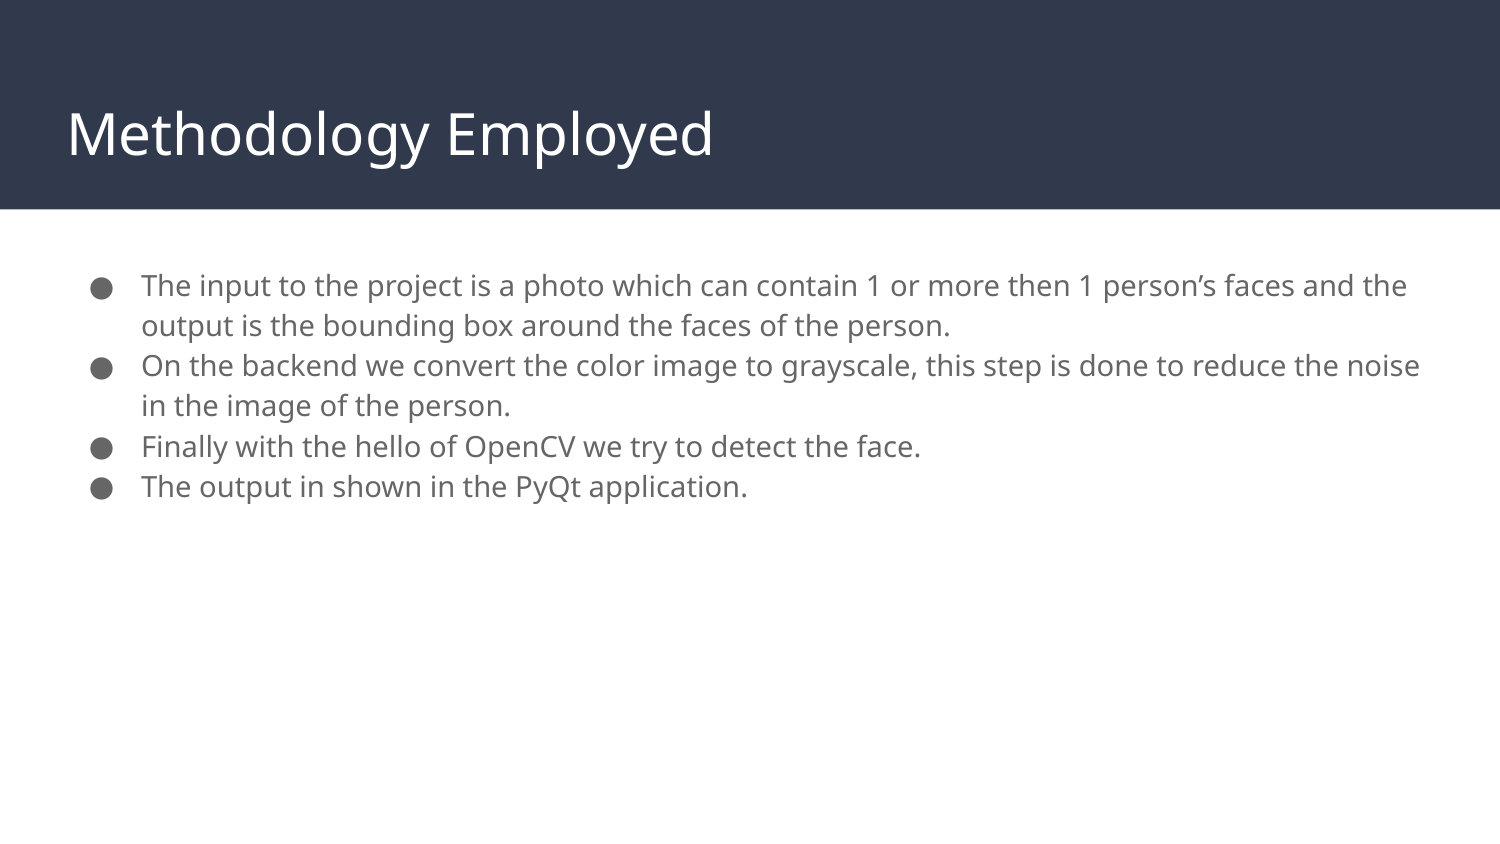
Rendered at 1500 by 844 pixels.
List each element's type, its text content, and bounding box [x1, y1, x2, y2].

list The input to the project is a photo which can contain 1 or more then 1 person’s faces and the output is the bounding box around the faces of the person. On the backend we convert the color image to grayscale, this step is done to reduce the noise in the image of the person. Finally with the hello of OpenCV we try to detect the face. The output in shown in the PyQt application. [51, 247, 1449, 752]
title Methodology Employed [51, 82, 1449, 185]
